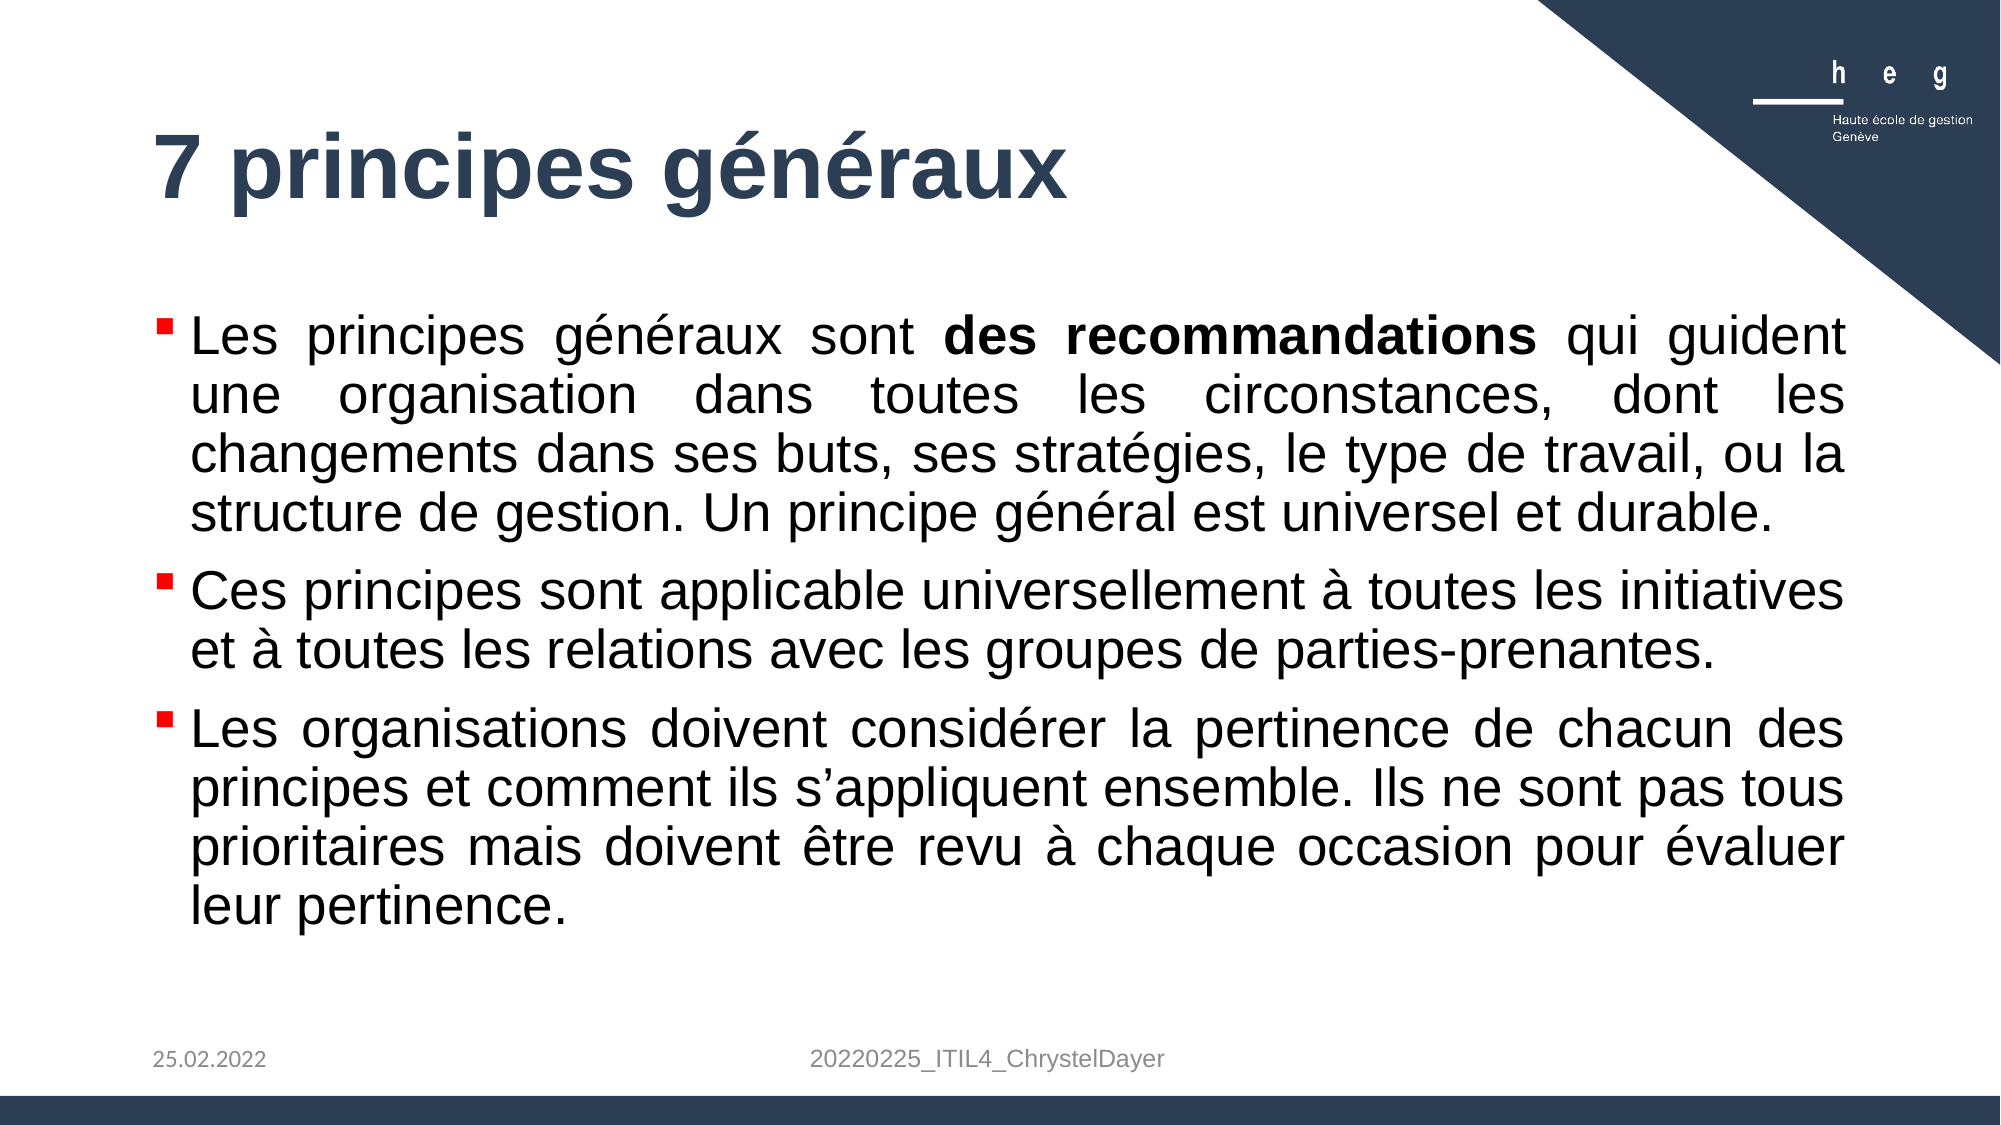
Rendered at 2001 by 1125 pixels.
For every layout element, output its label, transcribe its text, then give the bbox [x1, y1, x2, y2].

picture [1753, 60, 1972, 141]
footer 20220225_ITIL4_ChrystelDayer [650, 1027, 1326, 1088]
title 7 principes généraux [137, 59, 1600, 278]
list Les principes généraux sont des recommandations qui guident une organisation dans toutes les circonstances, dont les changements dans ses buts, ses stratégies, le type de travail, ou la structure de gestion. Un principe général est universel et durable. Ces principes sont applicable universellement à toutes les initiatives et à toutes les relations avec les groupes de parties-prenantes. Les organisations doivent considérer la pertinence de chacun des principes et comment ils s’appliquent ensemble. Ils ne sont pas tous prioritaires mais doivent être revu à chaque occasion pour évaluer leur pertinence. [137, 299, 1863, 977]
